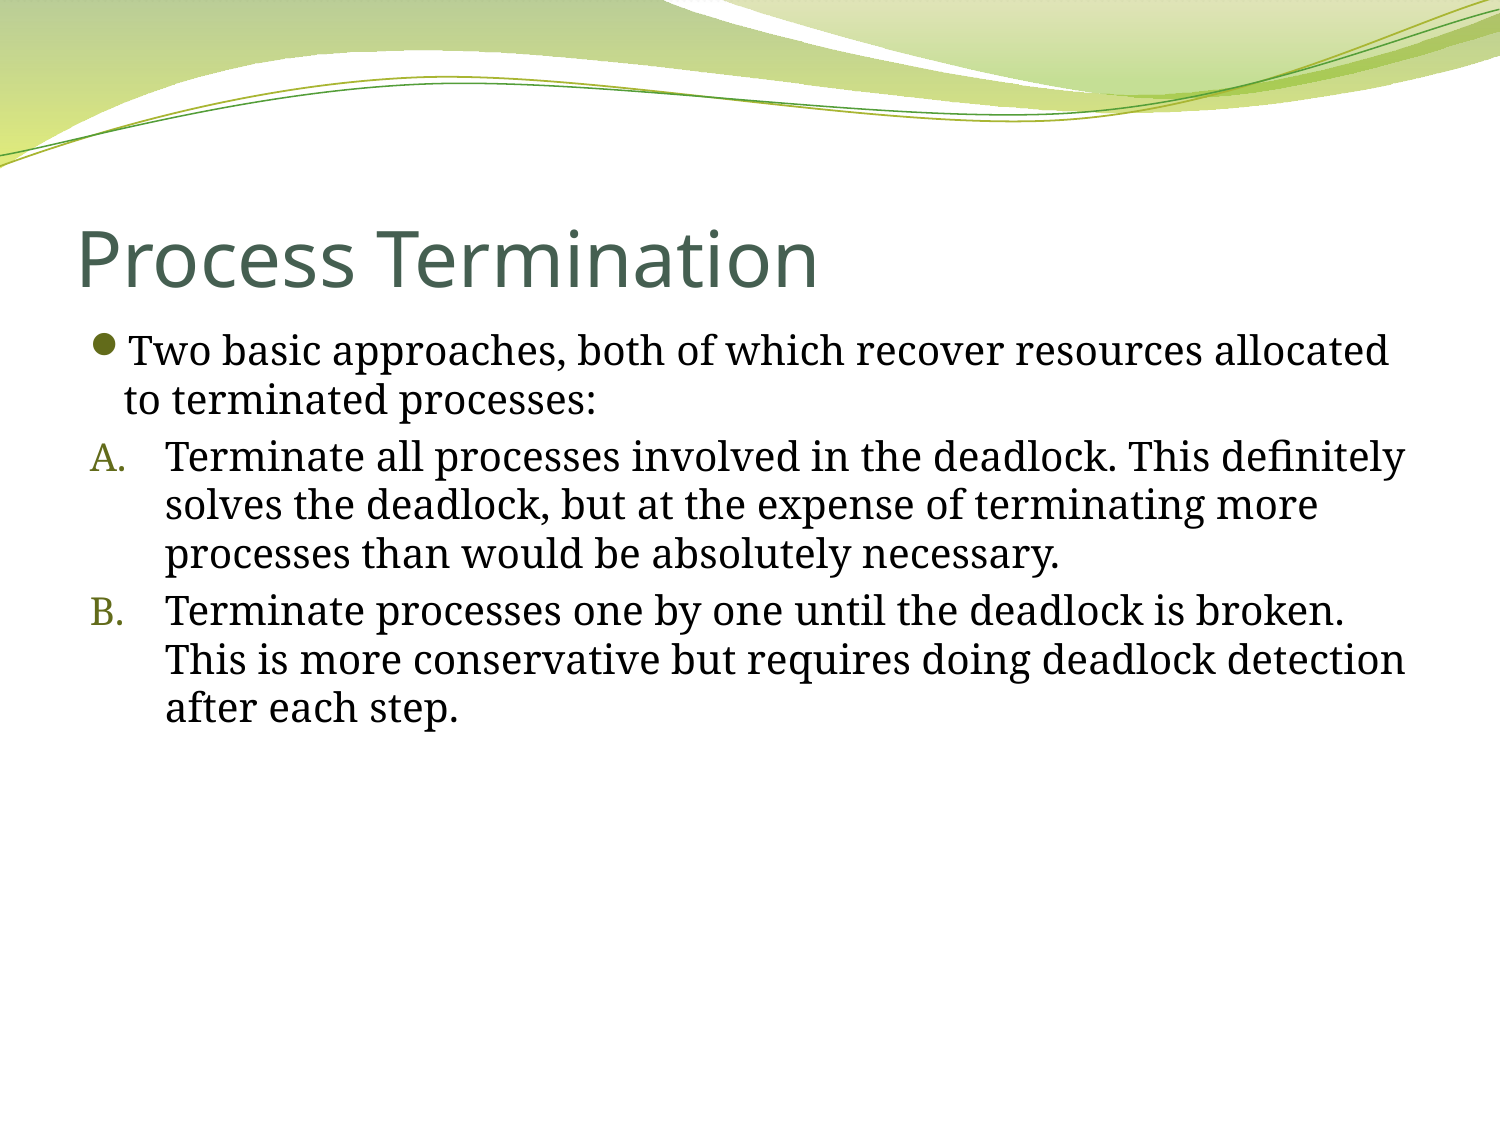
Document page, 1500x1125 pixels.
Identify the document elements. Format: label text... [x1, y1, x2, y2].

list Two basic approaches, both of which recover resources allocated to terminated processes: Terminate all processes involved in the deadlock. This definitely solves the deadlock, but at the expense of terminating more processes than would be absolutely necessary. Terminate processes one by one until the deadlock is broken. This is more conservative but requires doing deadlock detection after each step. [75, 317, 1425, 1038]
title Process Termination [75, 115, 1425, 303]
